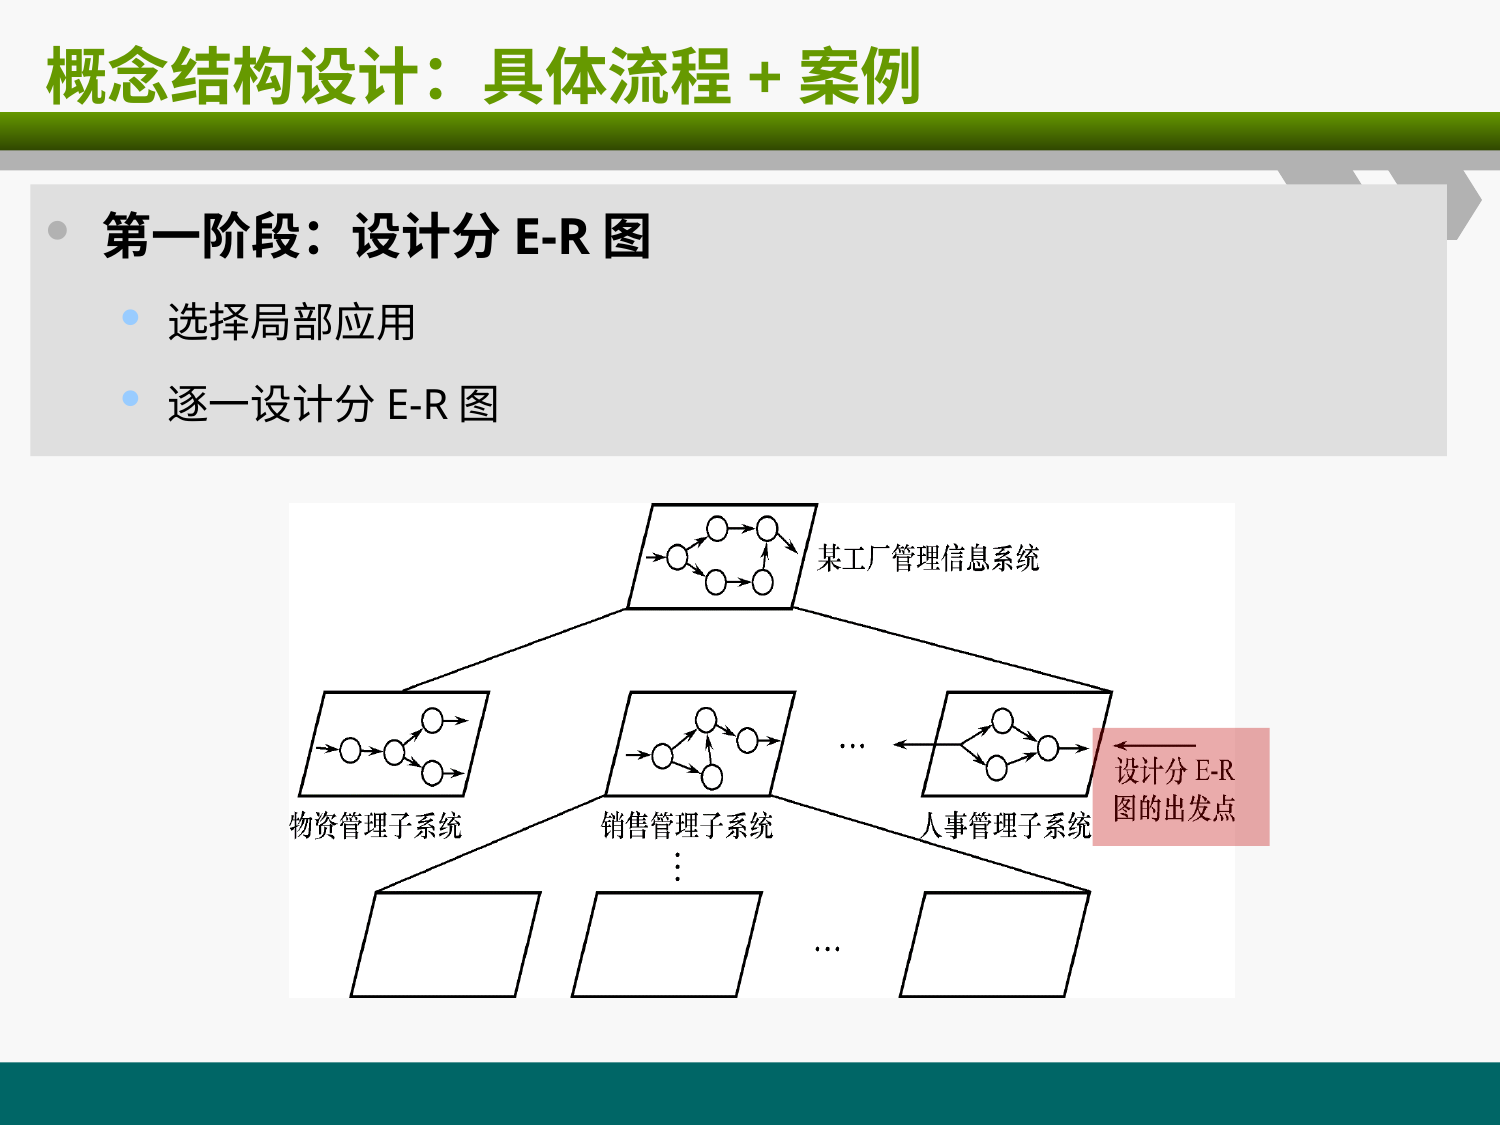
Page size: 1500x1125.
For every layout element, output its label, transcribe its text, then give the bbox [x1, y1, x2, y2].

text_box [1239, 727, 1270, 846]
list 第一阶段：设计分E-R图 选择局部应用 逐一设计分E-R图 [30, 184, 1447, 457]
picture [288, 503, 1235, 998]
title 概念结构设计：具体流程+案例 [30, 24, 1463, 125]
